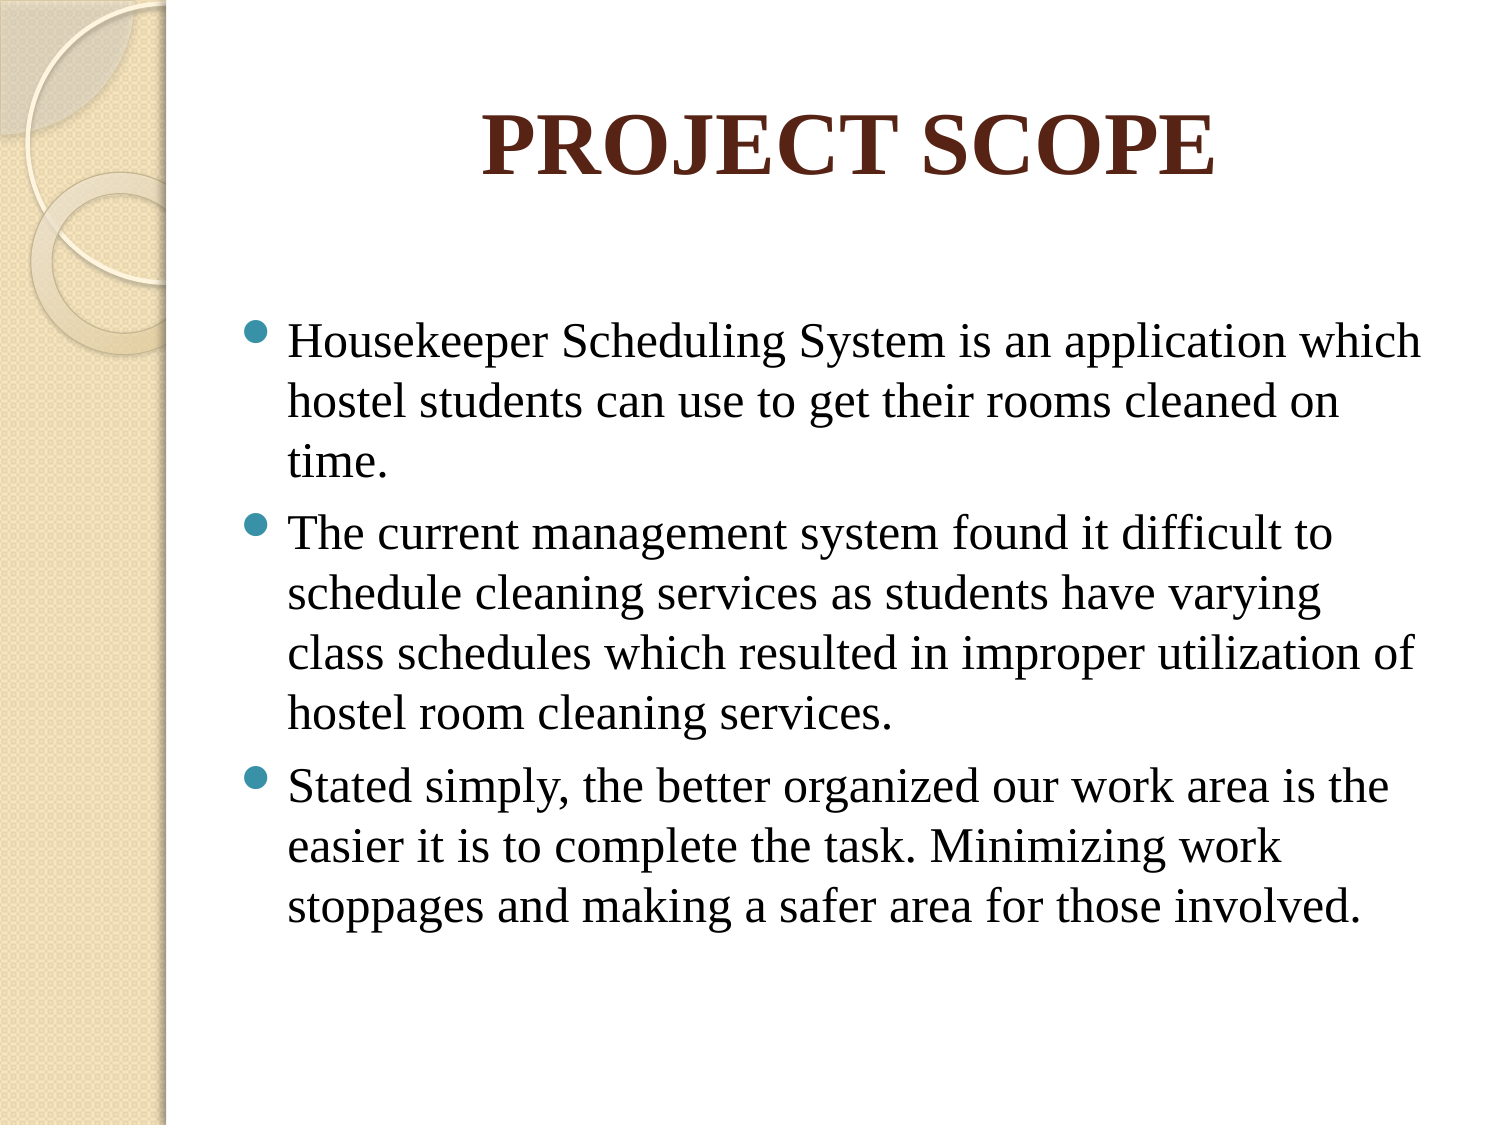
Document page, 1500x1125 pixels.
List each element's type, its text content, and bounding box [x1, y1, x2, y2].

list Housekeeper Scheduling System is an application which hostel students can use to get their rooms cleaned on time. The current management system found it difficult to schedule cleaning services as students have varying class schedules which resulted in improper utilization of hostel room cleaning services. Stated simply, the better organized our work area is the easier it is to complete the task. Minimizing work stoppages and making a safer area for those involved. [212, 299, 1443, 1088]
title PROJECT SCOPE [235, 45, 1466, 233]
